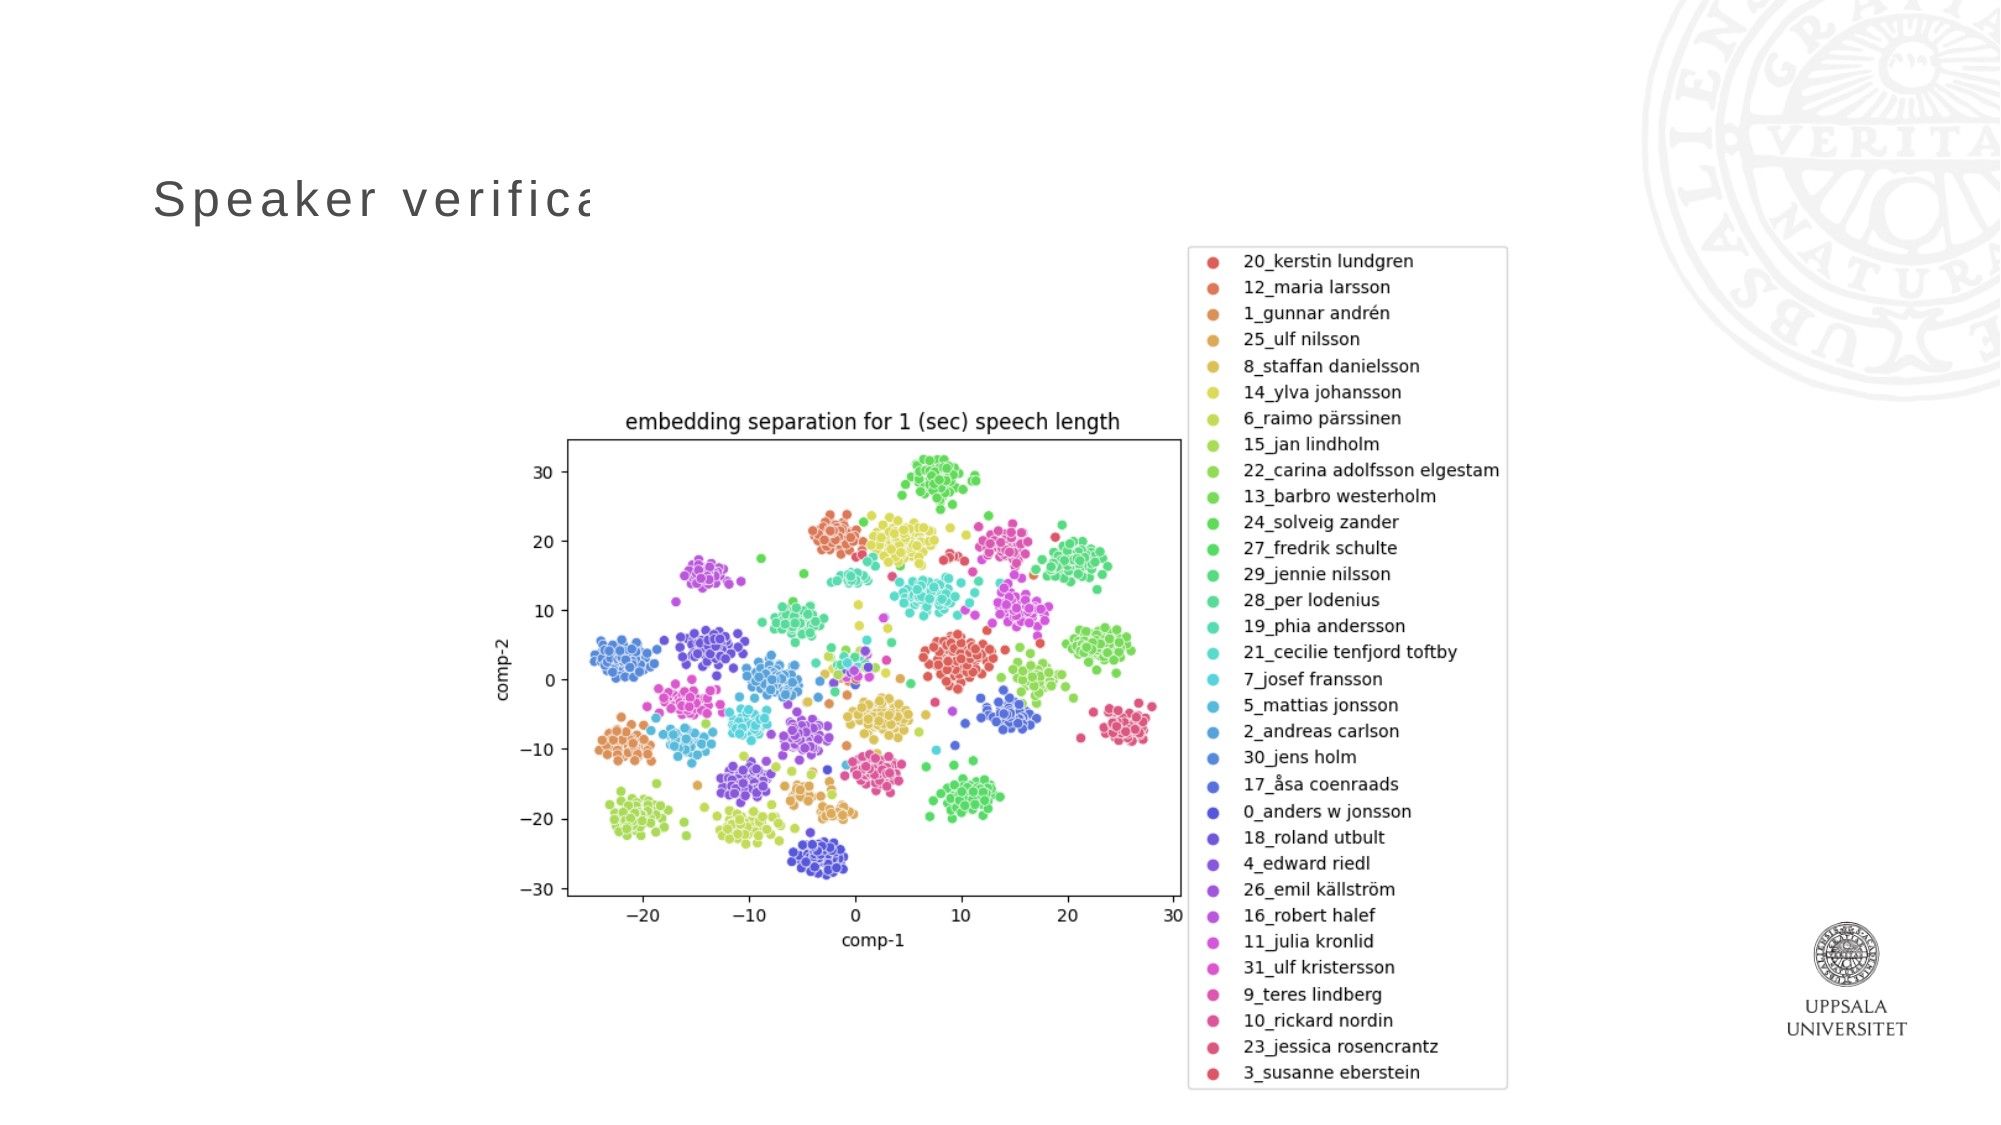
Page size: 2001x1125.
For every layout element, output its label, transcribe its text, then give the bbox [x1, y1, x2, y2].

picture [482, 234, 1518, 1101]
title Speaker verification [137, 161, 1590, 235]
